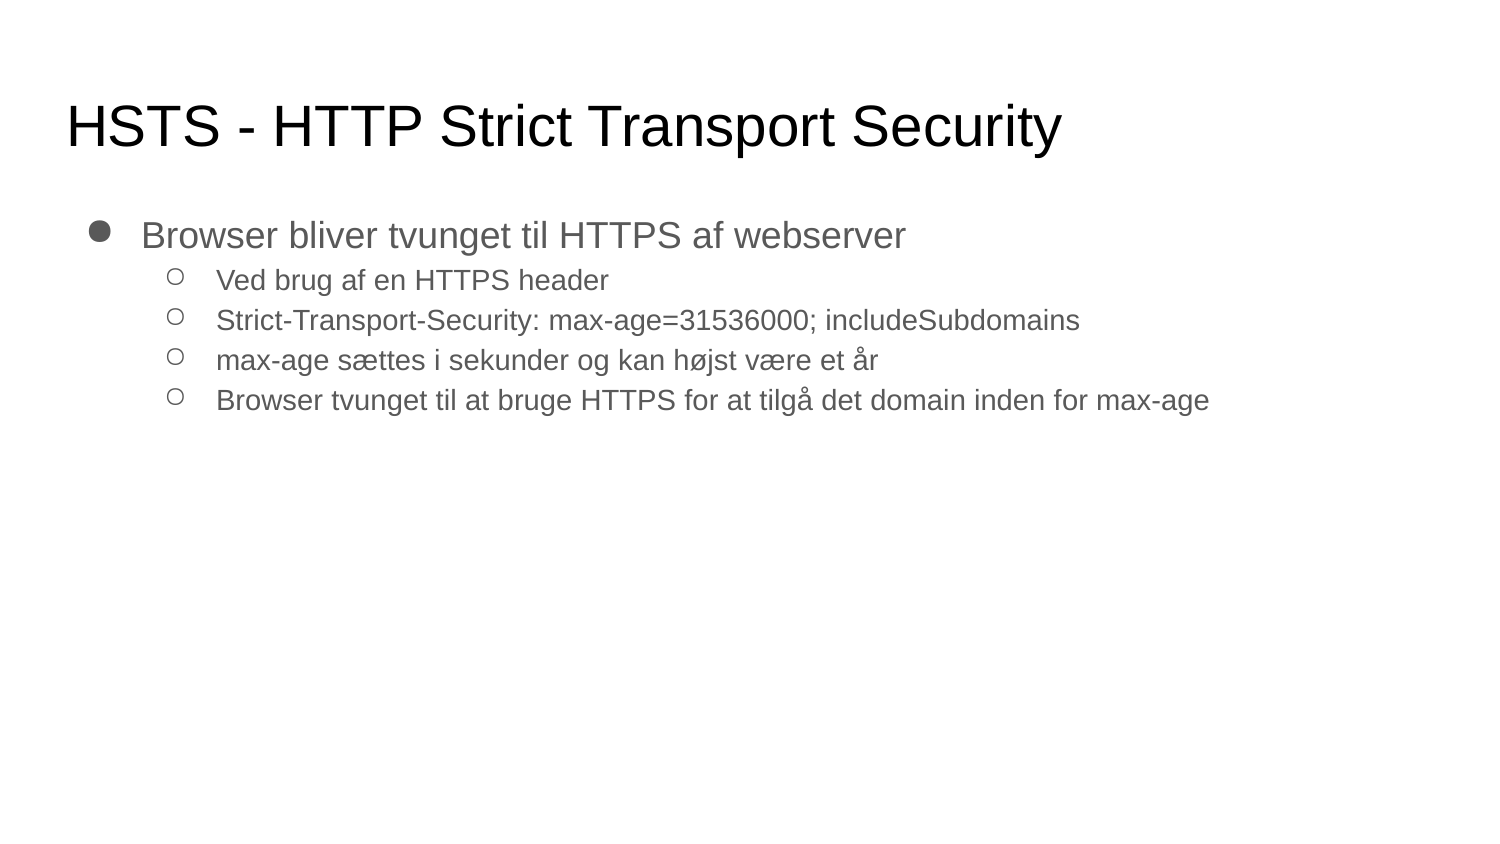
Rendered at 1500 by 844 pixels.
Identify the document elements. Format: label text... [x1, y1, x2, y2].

list Browser bliver tvunget til HTTPS af webserver Ved brug af en HTTPS header Strict-Transport-Security: max-age=31536000; includeSubdomains max-age sættes i sekunder og kan højst være et år Browser tvunget til at bruge HTTPS for at tilgå det domain inden for max-age [51, 189, 1449, 750]
title HSTS - HTTP Strict Transport Security [51, 72, 1449, 167]
